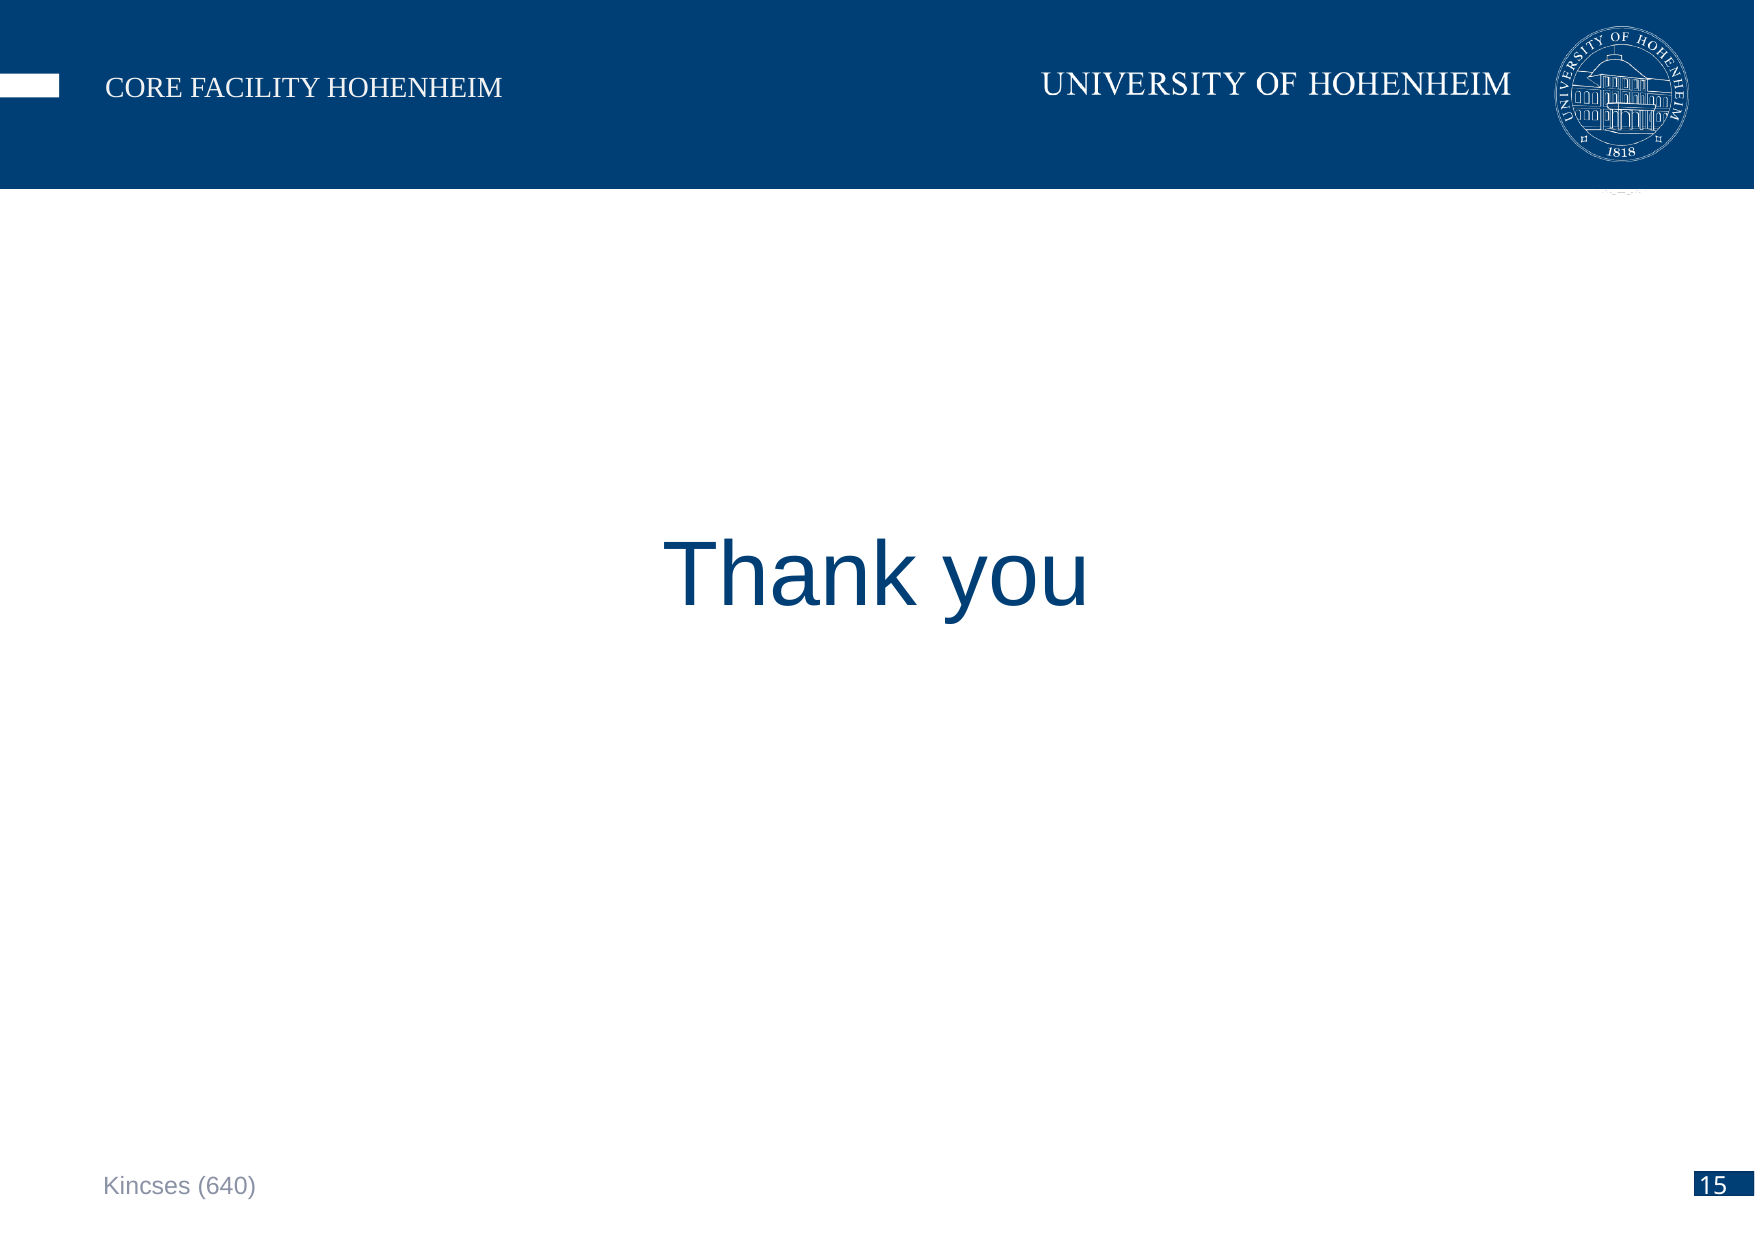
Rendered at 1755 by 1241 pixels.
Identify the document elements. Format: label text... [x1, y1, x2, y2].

footer Kincses (640) [88, 1152, 681, 1218]
text_box Thank you [0, 505, 1755, 631]
picture [1041, 26, 1689, 162]
picture [1041, 189, 1689, 195]
